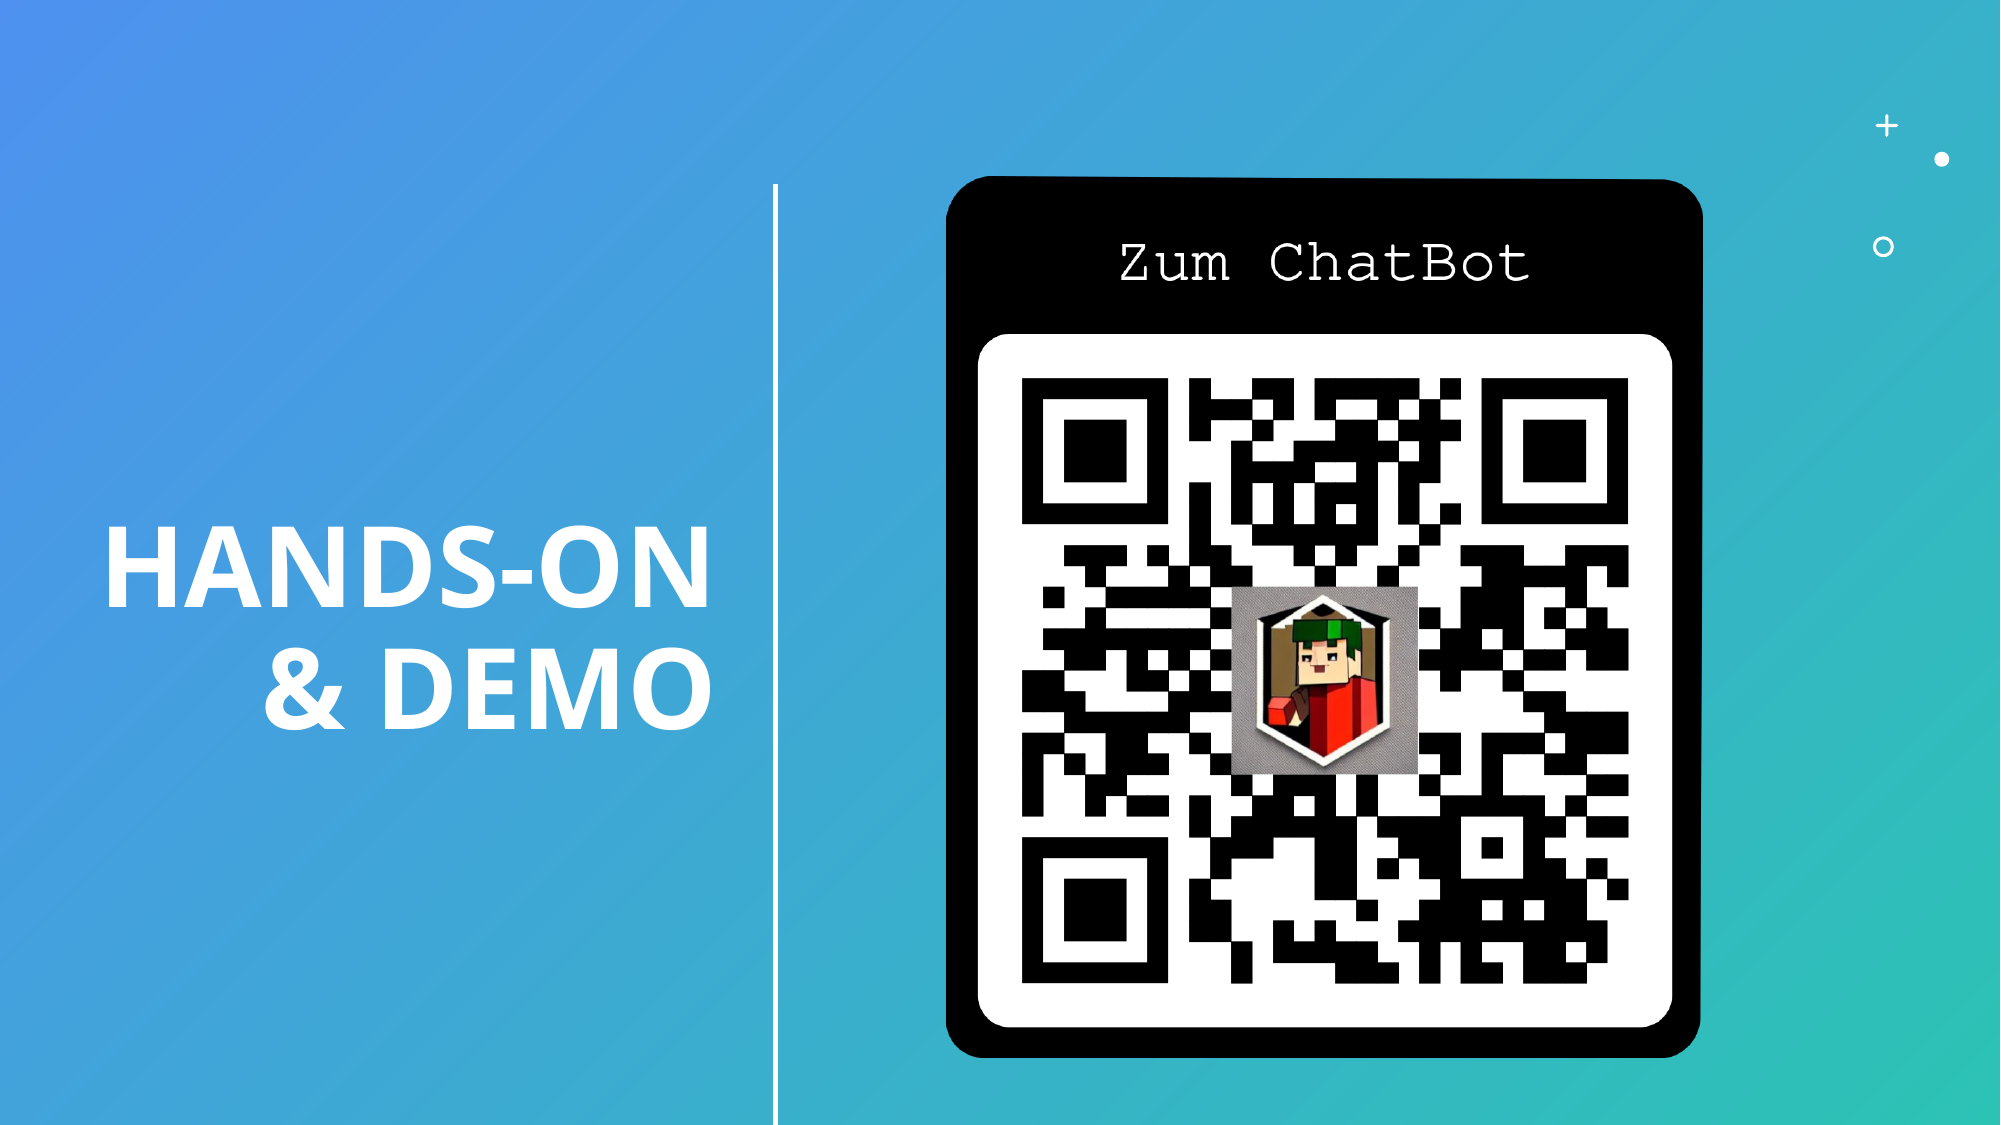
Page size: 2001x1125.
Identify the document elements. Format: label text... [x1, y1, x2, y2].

text_box [1875, 114, 1899, 137]
title HANDS-ON & DEMO [78, 174, 732, 1091]
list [946, 176, 1703, 1058]
text_box [1872, 236, 1894, 258]
text_box [1934, 151, 1950, 167]
text_box [0, 0, 2000, 1125]
